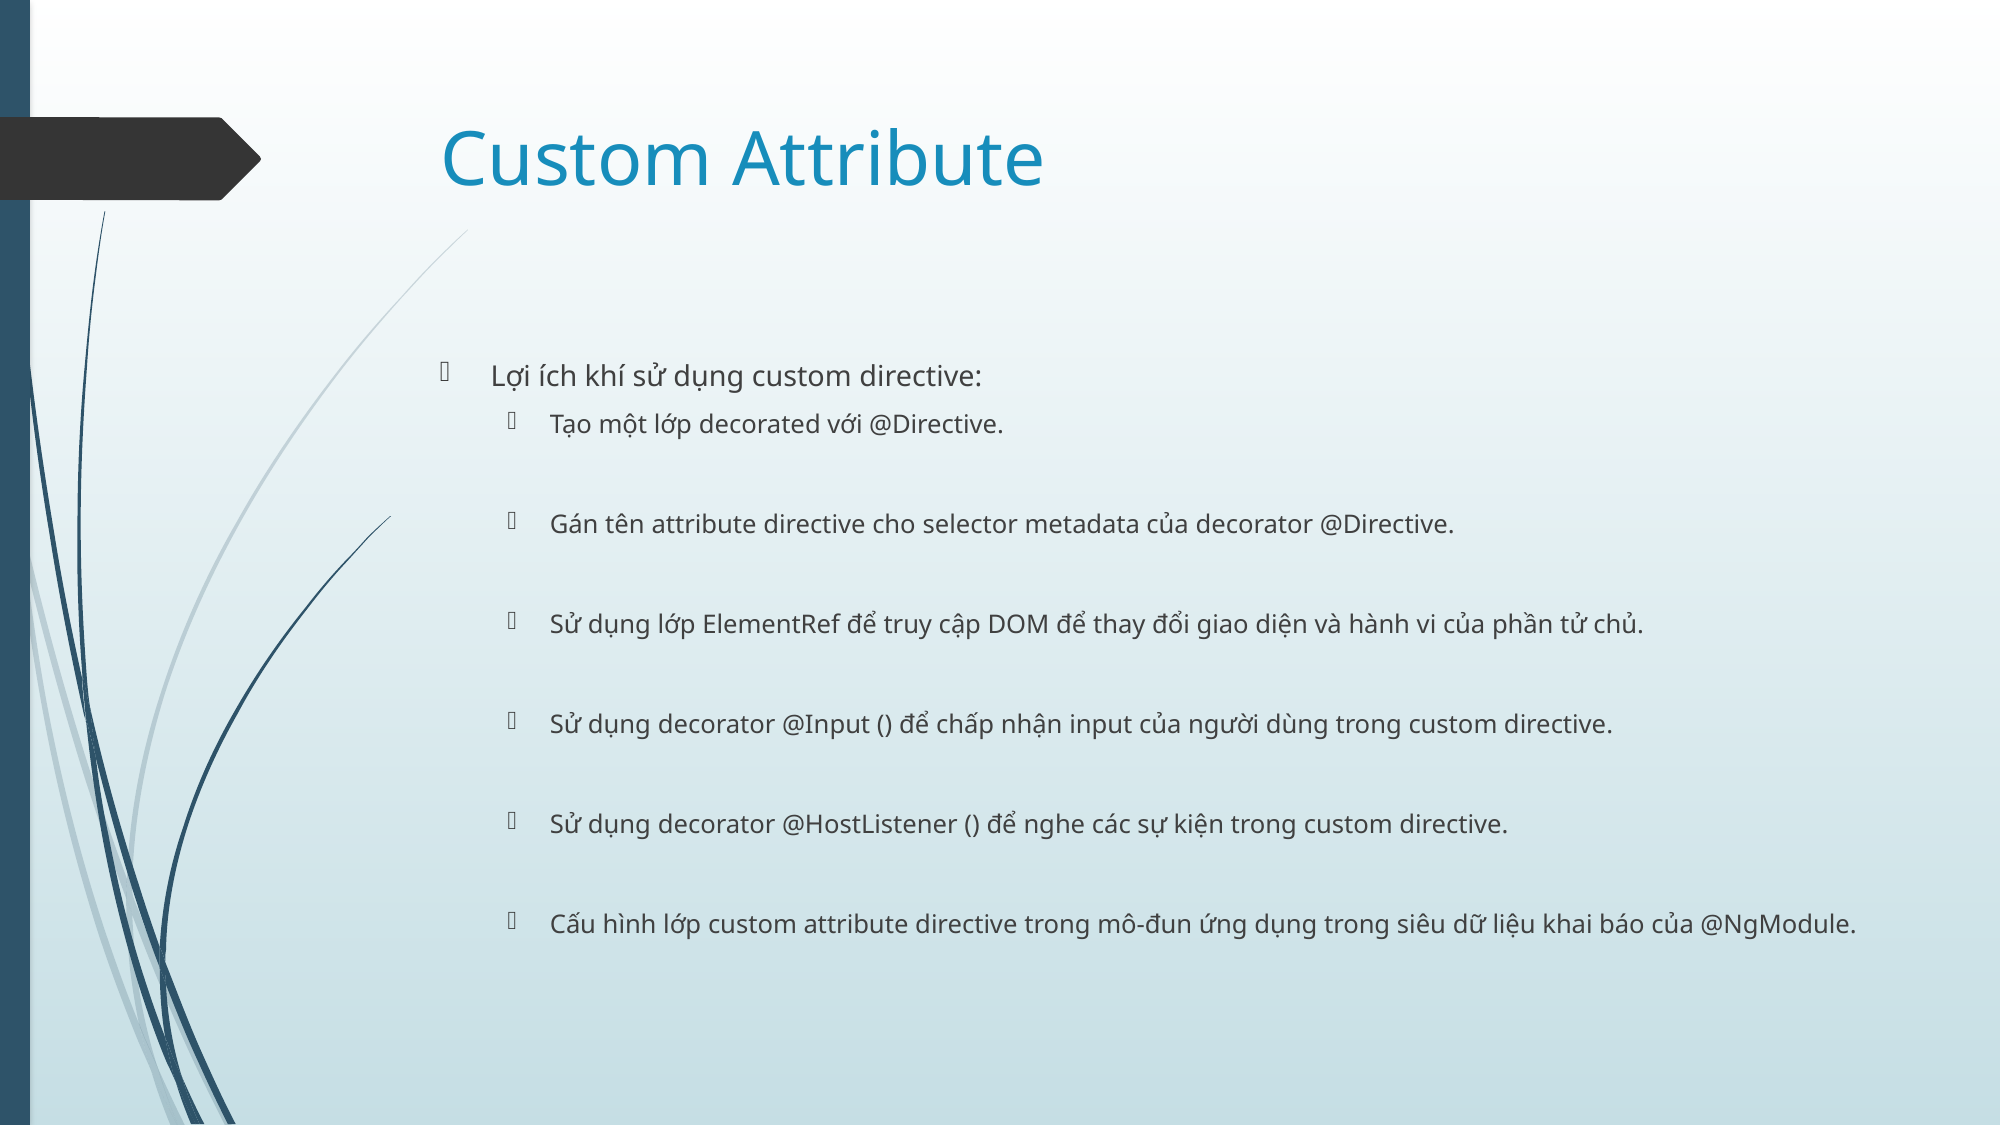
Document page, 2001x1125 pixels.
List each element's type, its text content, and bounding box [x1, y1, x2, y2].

title Custom Attribute [425, 102, 1888, 313]
list Lợi ích khí sử dụng custom directive: Tạo một lớp decorated với @Directive. Gán tên attribute directive cho selector metadata của decorator @Directive. Sử dụng lớp ElementRef để truy cập DOM để thay đổi giao diện và hành vi của phần tử chủ. Sử dụng decorator @Input () để chấp nhận input của người dùng trong custom directive. Sử dụng decorator @HostListener () để nghe các sự kiện trong custom directive. Cấu hình lớp custom attribute directive trong mô-đun ứng dụng trong siêu dữ liệu khai báo của @NgModule. [424, 350, 1888, 970]
